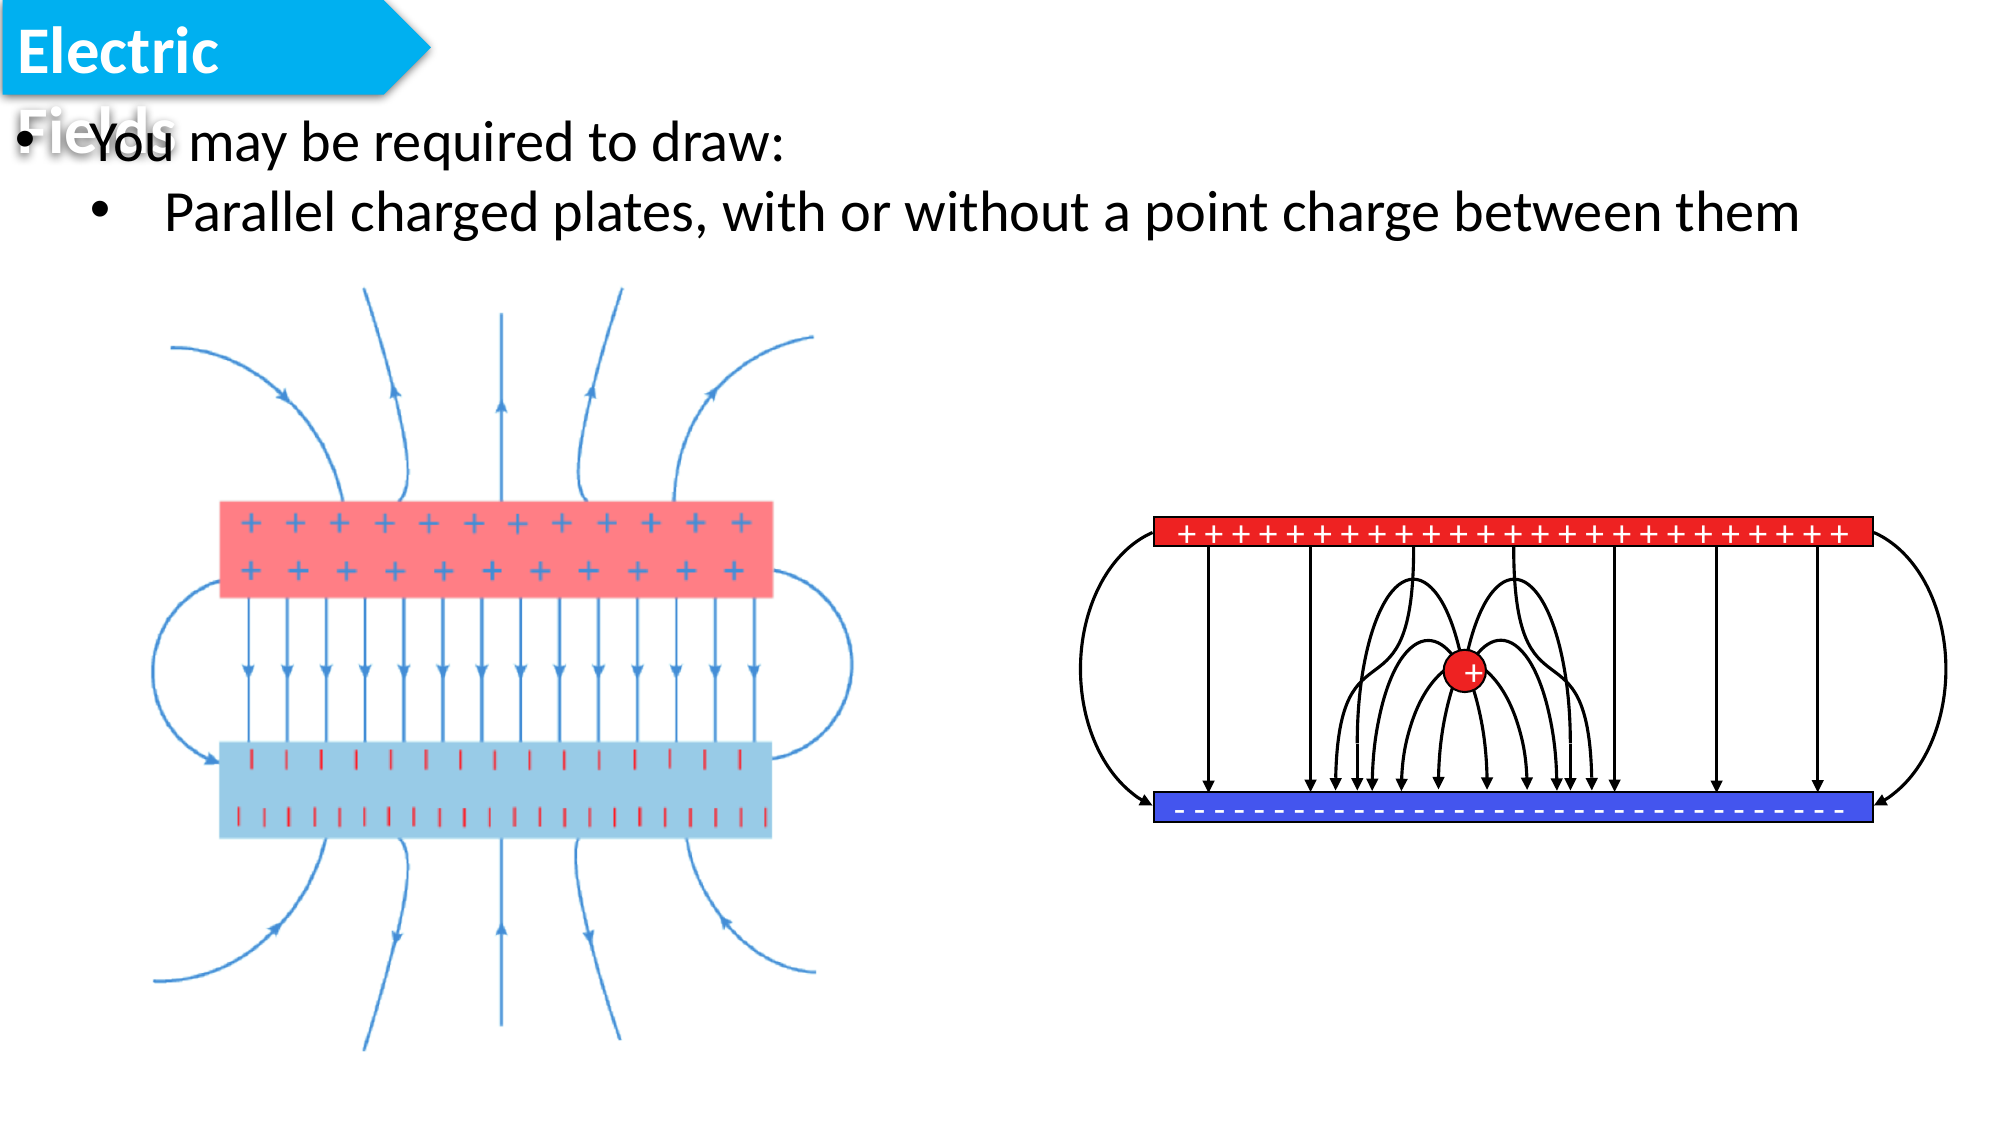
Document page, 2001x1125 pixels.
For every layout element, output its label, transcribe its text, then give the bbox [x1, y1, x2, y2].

text_box Electric Fields [2, 0, 431, 95]
picture [110, 280, 890, 1060]
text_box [1080, 516, 1946, 957]
text_box You may be required to draw: Parallel charged plates, with or without a point charge between them [0, 95, 1923, 251]
